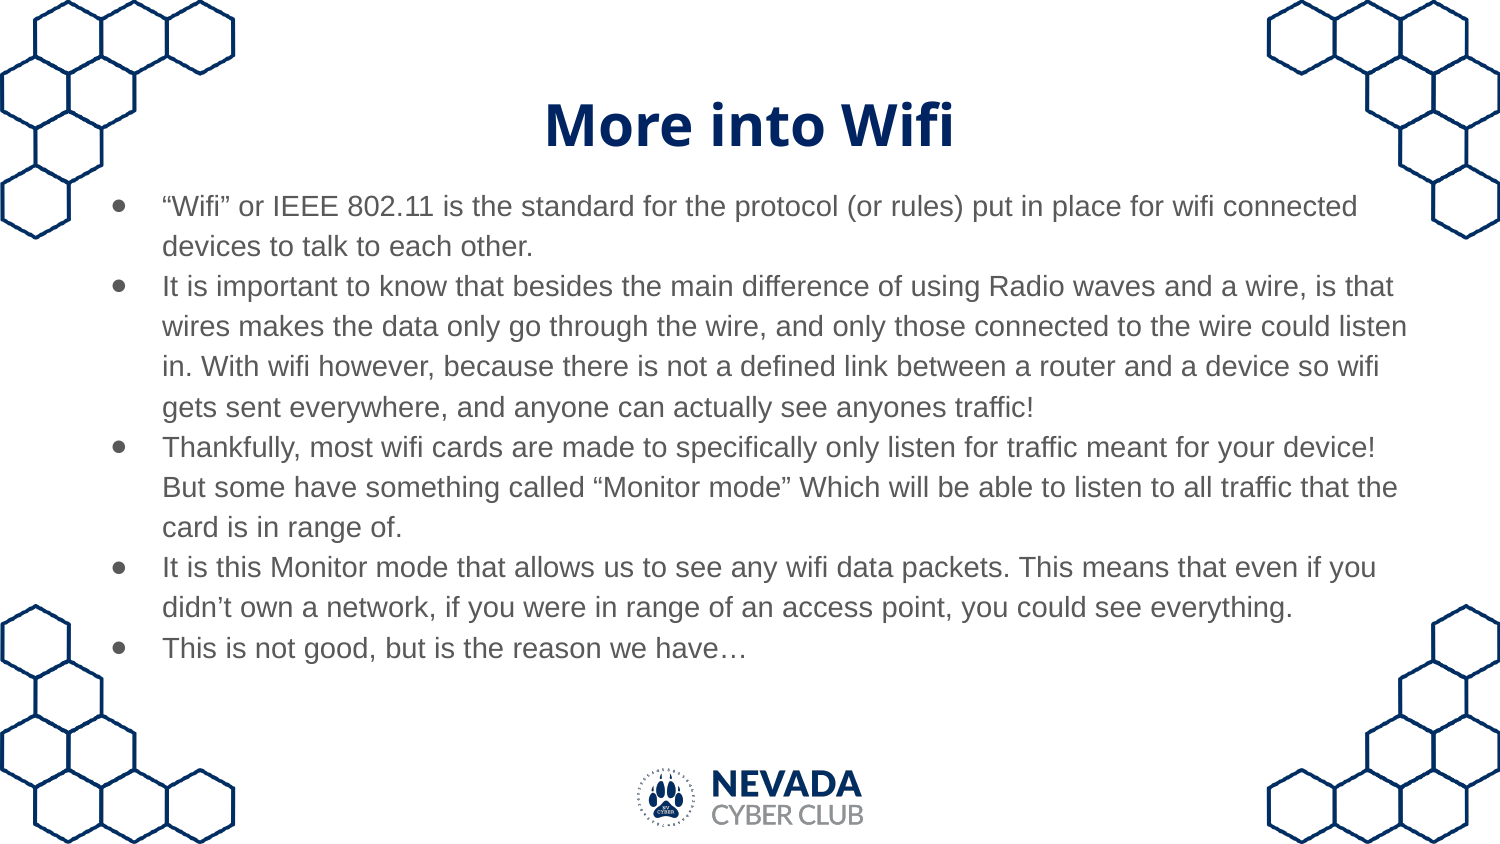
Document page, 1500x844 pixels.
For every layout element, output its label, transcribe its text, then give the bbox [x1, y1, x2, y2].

list “Wifi” or IEEE 802.11 is the standard for the protocol (or rules) put in place for wifi connected devices to talk to each other. It is important to know that besides the main difference of using Radio waves and a wire, is that wires makes the data only go through the wire, and only those connected to the wire could listen in. With wifi however, because there is not a defined link between a router and a device so wifi gets sent everywhere, and anyone can actually see anyones traffic! Thankfully, most wifi cards are made to specifically only listen for traffic meant for your device! But some have something called “Monitor mode” Which will be able to listen to all traffic that the card is in range of. It is this Monitor mode that allows us to see any wifi data packets. This means that even if you didn’t own a network, if you were in range of an access point, you could see everything. This is not good, but is the reason we have… [86, 166, 1413, 728]
title More into Wifi [134, 72, 1366, 166]
picture [0, 0, 1500, 844]
